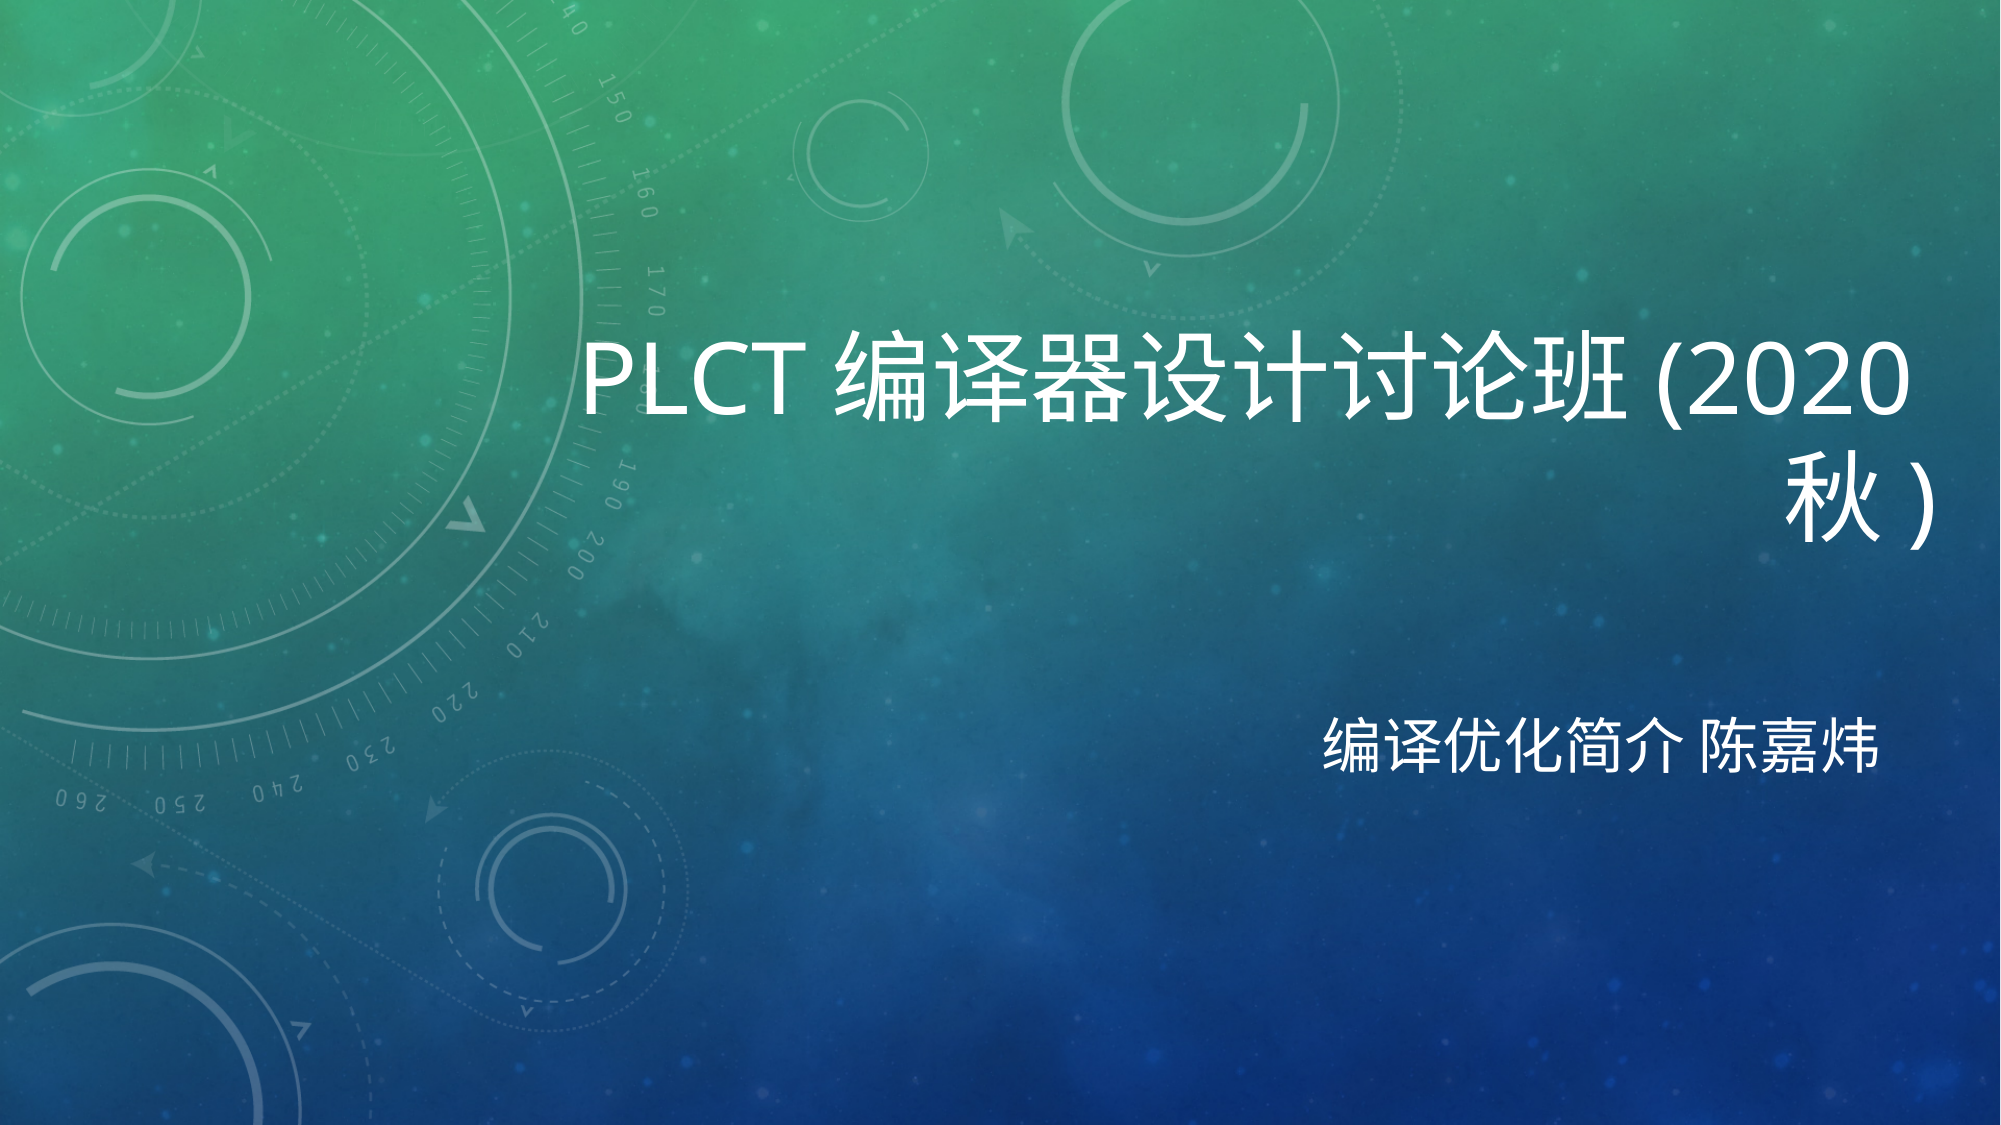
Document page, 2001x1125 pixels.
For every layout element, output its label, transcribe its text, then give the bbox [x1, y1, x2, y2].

subtitle 编译优化简介 陈嘉炜 [1306, 700, 1921, 806]
title PLCT编译器设计讨论班(2020秋) [439, 404, 1953, 563]
picture [0, 0, 2001, 1125]
